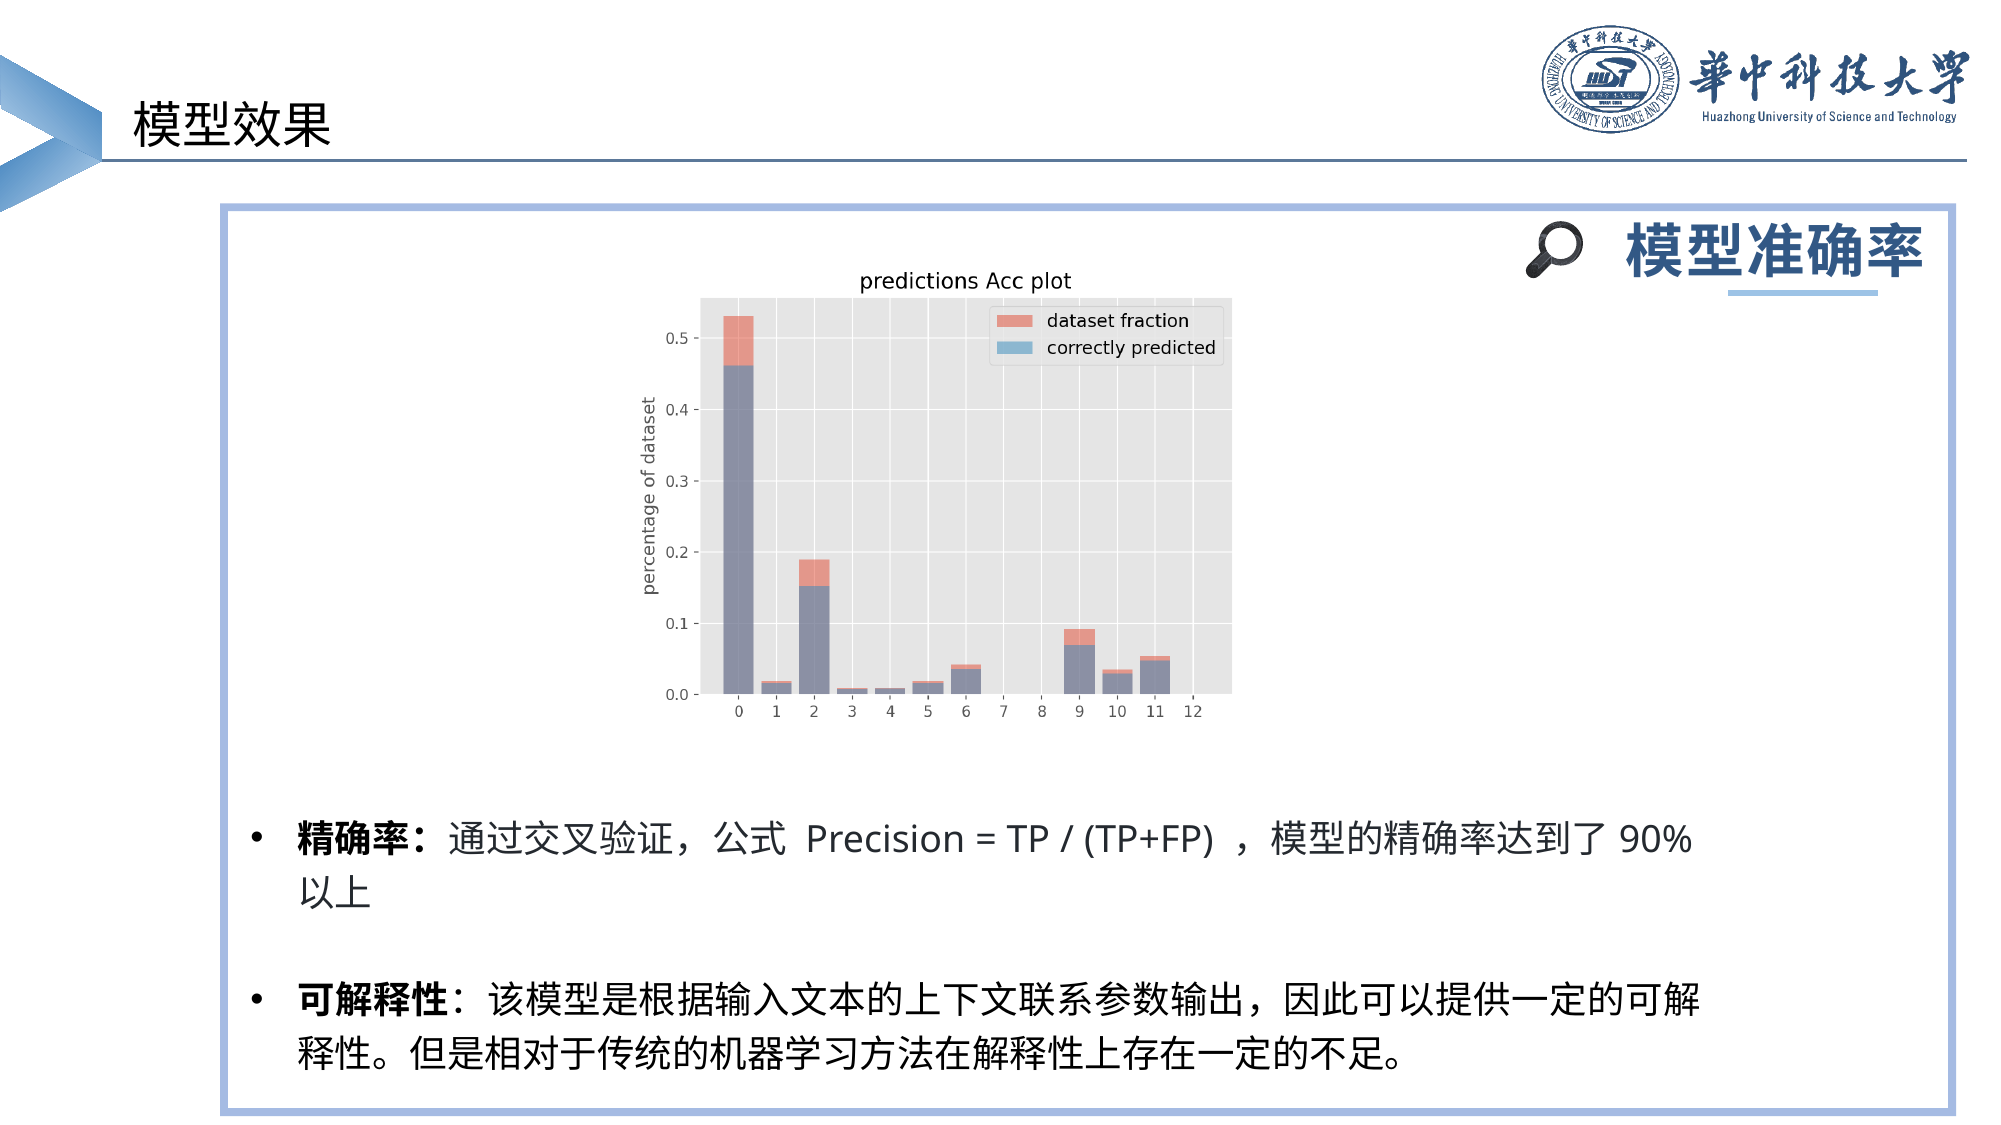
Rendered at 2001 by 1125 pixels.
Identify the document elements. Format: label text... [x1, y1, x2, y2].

picture [613, 235, 1301, 751]
text_box [223, 206, 1953, 1113]
text_box 模型准确率 [1953, 207, 1960, 292]
text_box 精确率：通过交叉验证，公式 Precision = TP / (TP+FP) ，模型的精确率达到了90%以上 可解释性：该模型是根据输入文本的上下文联系参数输出，因此可以提供一定的可解释性。但是相对于传统的机器学习方法在解释性上存在一定的不足。 [235, 798, 1717, 1125]
picture [1528, 0, 1986, 155]
text_box [1525, 221, 1583, 279]
text_box 模型效果 [118, 85, 1118, 160]
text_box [0, 55, 102, 212]
